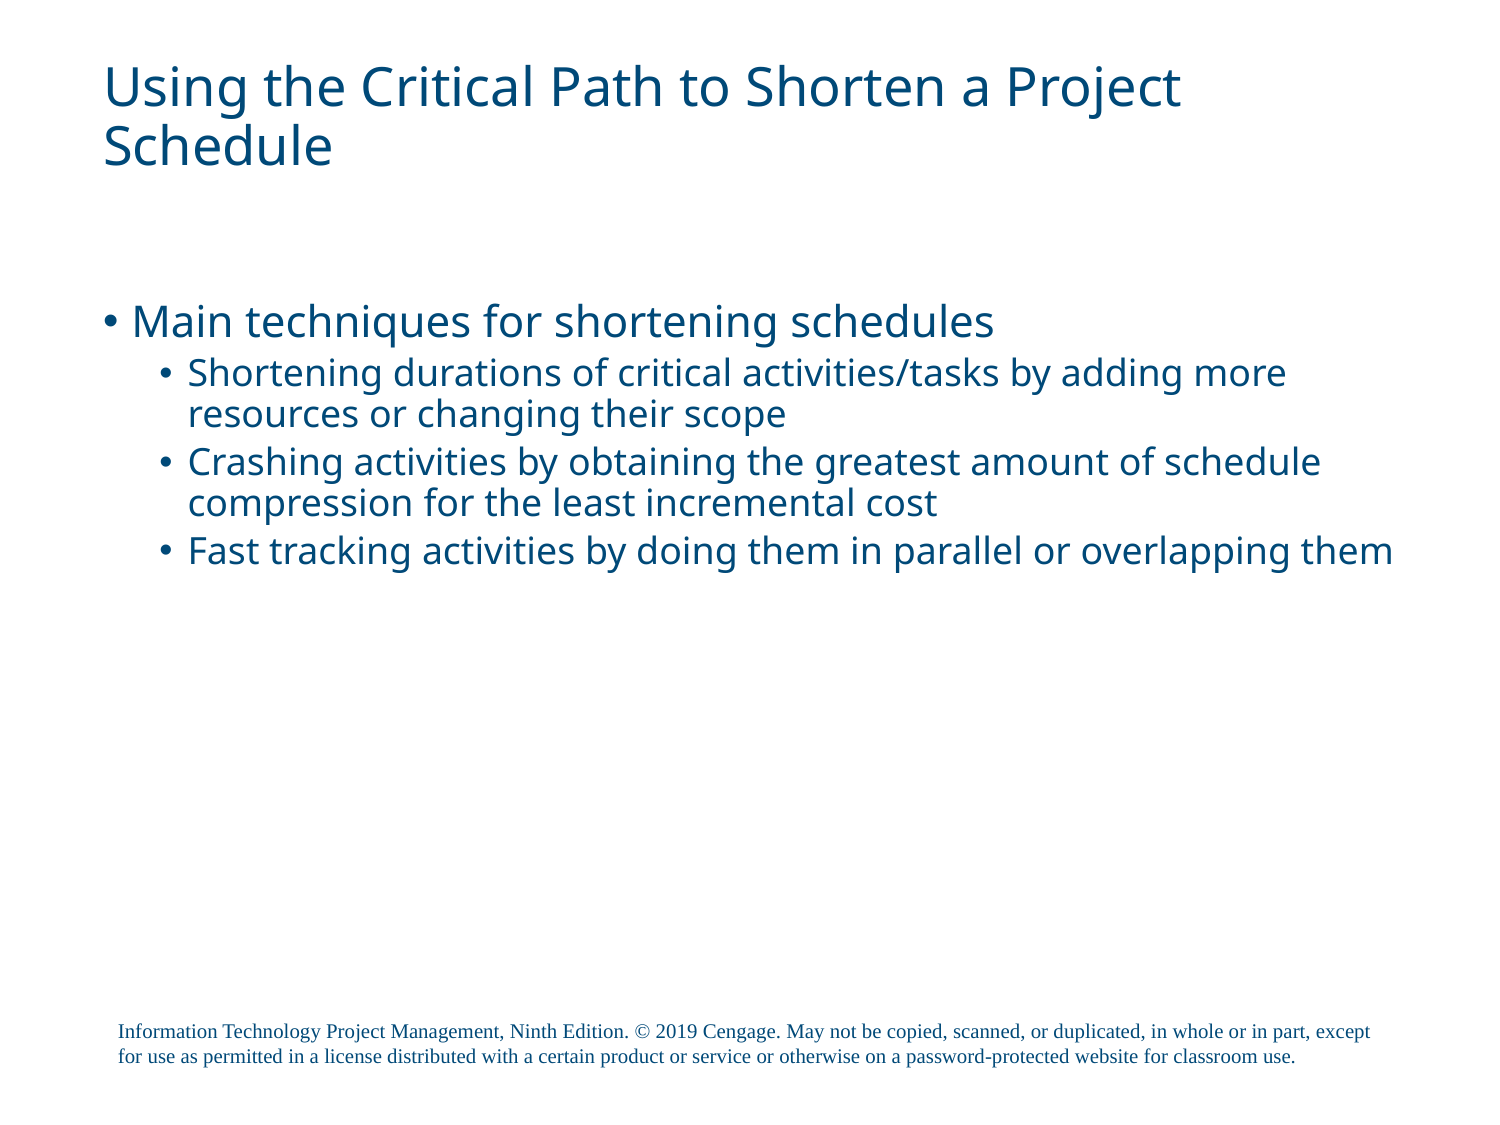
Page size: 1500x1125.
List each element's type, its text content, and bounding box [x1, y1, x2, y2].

footer Information Technology Project Management, Ninth Edition. © 2019 Cengage. May not be copied, scanned, or duplicated, in whole or in part, except for use as permitted in a license distributed with a certain product or service or otherwise on a password-protected website for classroom use. [103, 1009, 1397, 1070]
title Using the Critical Path to Shorten a Project Schedule [103, 59, 1397, 278]
list Main techniques for shortening schedules Shortening durations of critical activities/tasks by adding more resources or changing their scope Crashing activities by obtaining the greatest amount of schedule compression for the least incremental cost Fast tracking activities by doing them in parallel or overlapping them [103, 299, 1397, 1009]
